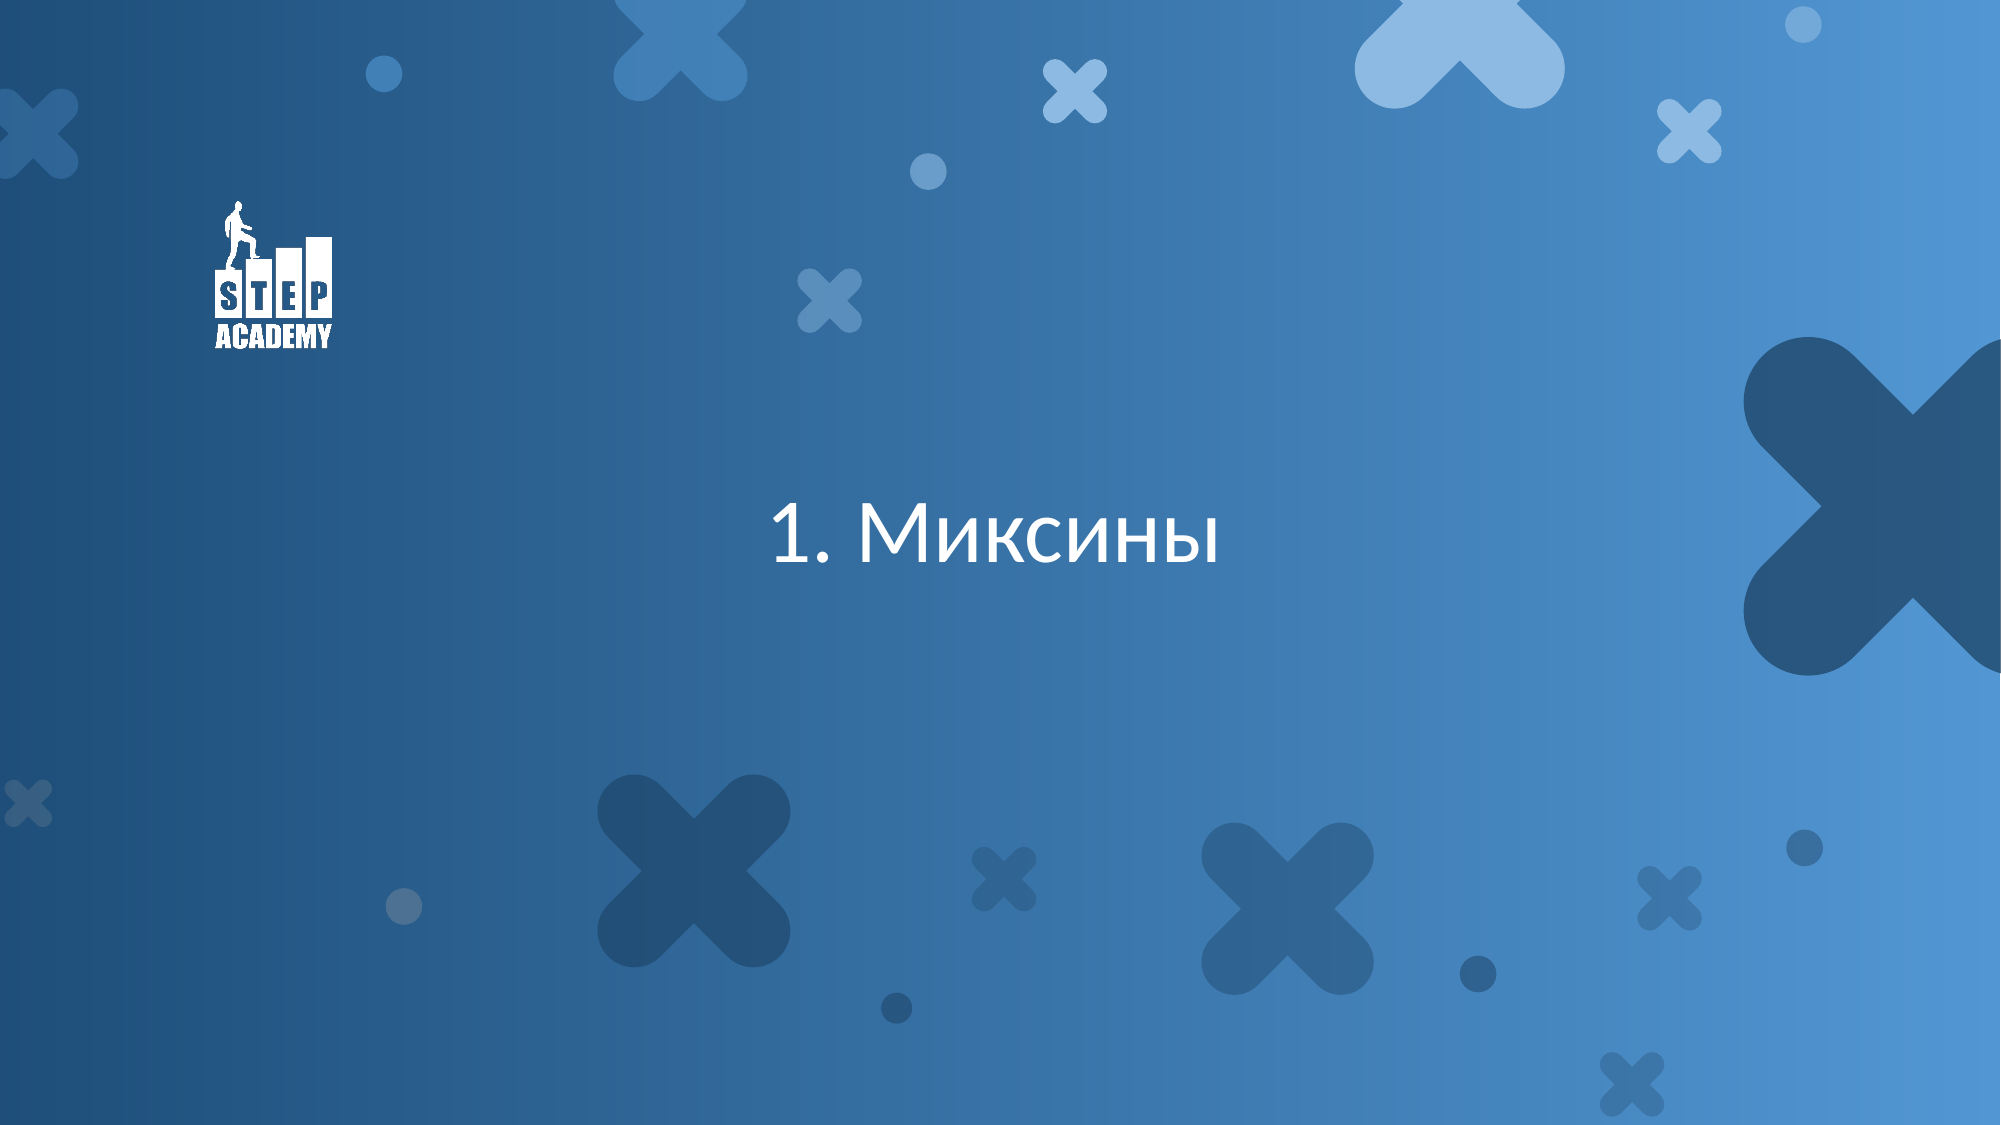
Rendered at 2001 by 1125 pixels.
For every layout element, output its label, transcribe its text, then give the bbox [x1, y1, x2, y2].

title 1. Миксины [208, 197, 1780, 590]
